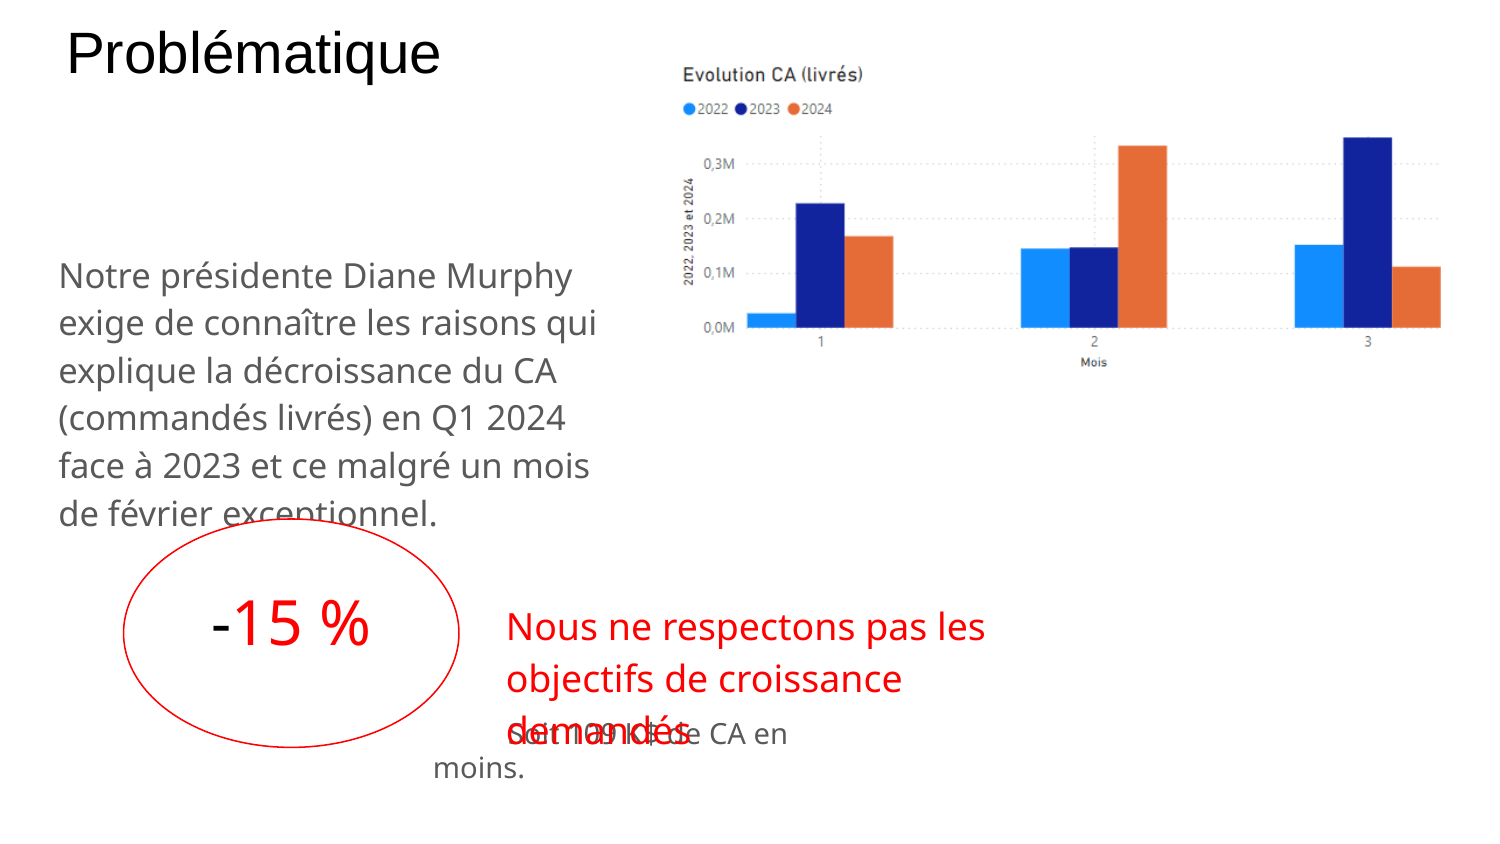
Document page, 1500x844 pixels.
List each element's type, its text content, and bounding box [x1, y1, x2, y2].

picture [658, 37, 1490, 370]
text_box -15 % [123, 518, 459, 748]
list Notre présidente Diane Murphy exige de connaître les raisons qui explique la décroissance du CA (commandés livrés) en Q1 2024 face à 2023 et ce malgré un mois de février exceptionnel. [43, 232, 620, 552]
text_box Soit 109 K$ de CA en moins. [417, 699, 851, 800]
title Problématique [51, 0, 1449, 121]
text_box Nous ne respectons pas les objectifs de croissance demandés [490, 581, 1068, 655]
